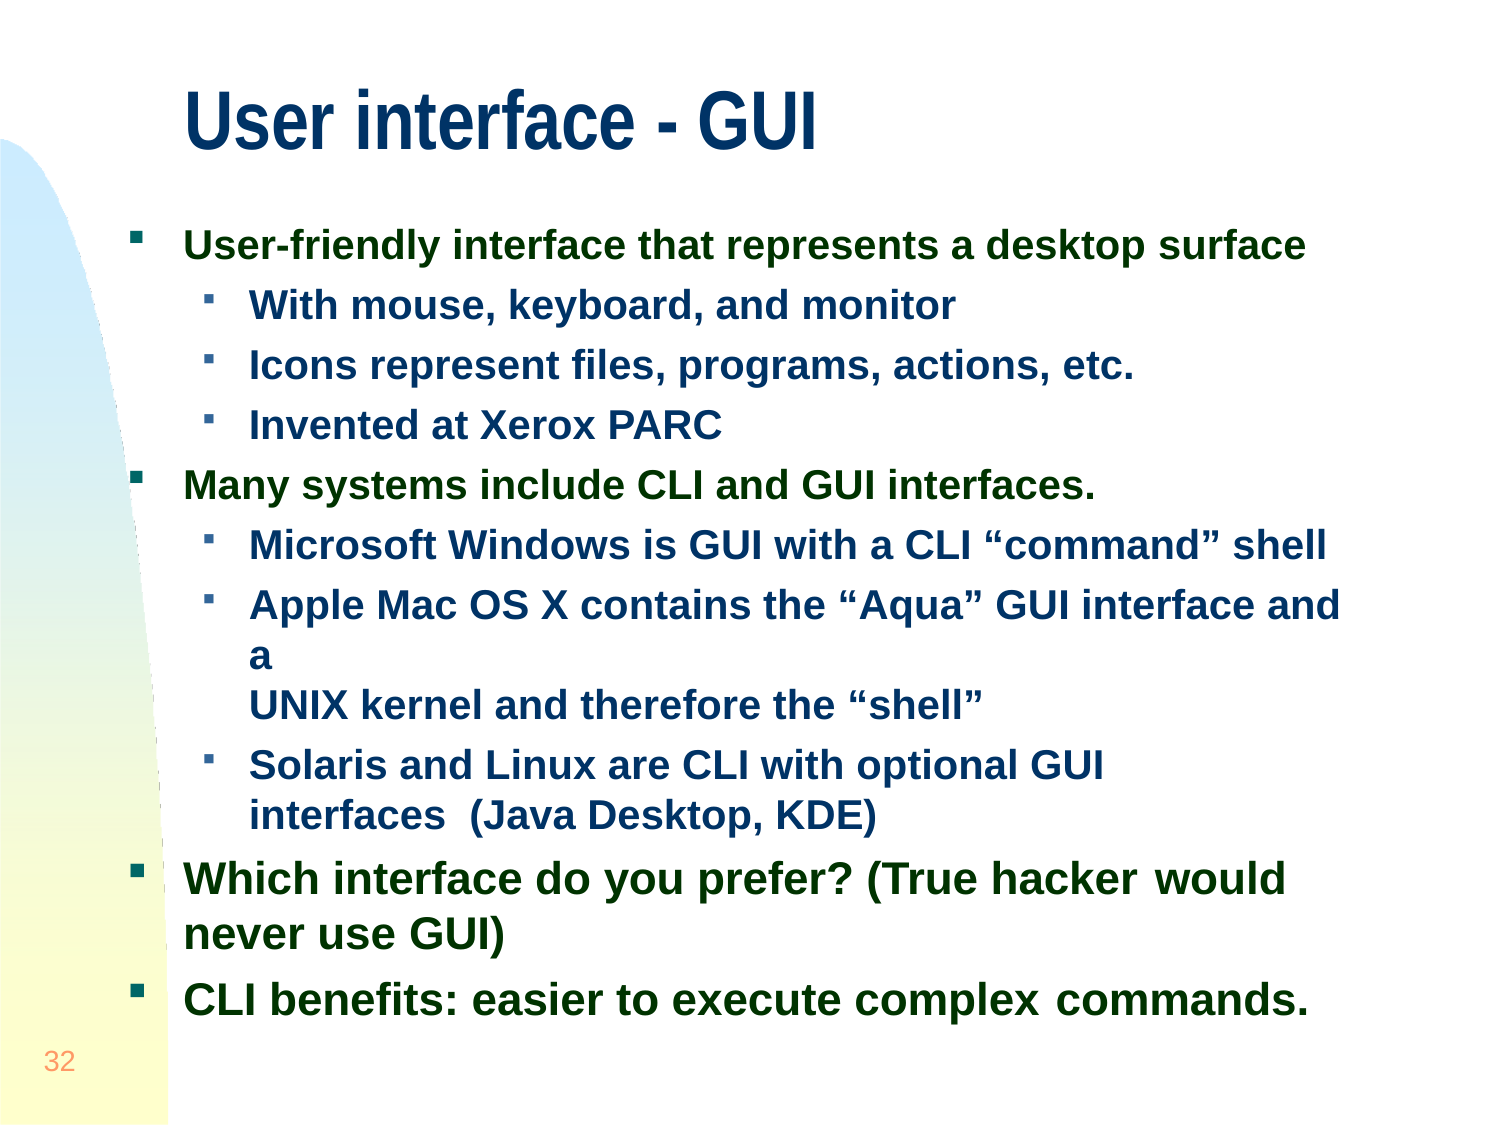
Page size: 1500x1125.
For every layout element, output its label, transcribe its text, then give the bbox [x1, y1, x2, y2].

title User interface - GUI [182, 64, 988, 205]
slide_number 32 [37, 1042, 83, 1125]
picture [0, 138, 169, 1125]
text_box User-friendly interface that represents a desktop surface With mouse, keyboard, and monitor Icons represent files, programs, actions, etc. Invented at Xerox PARC Many systems include CLI and GUI interfaces. Microsoft Windows is GUI with a CLI “command” shell Apple Mac OS X contains the “Aqua” GUI interface and a UNIX kernel and therefore the “shell” Solaris and Linux are CLI with optional GUI interfaces (Java Desktop, KDE) Which interface do you prefer? (True hacker would never use GUI) CLI benefits: easier to execute complex commands. [124, 205, 1376, 1025]
